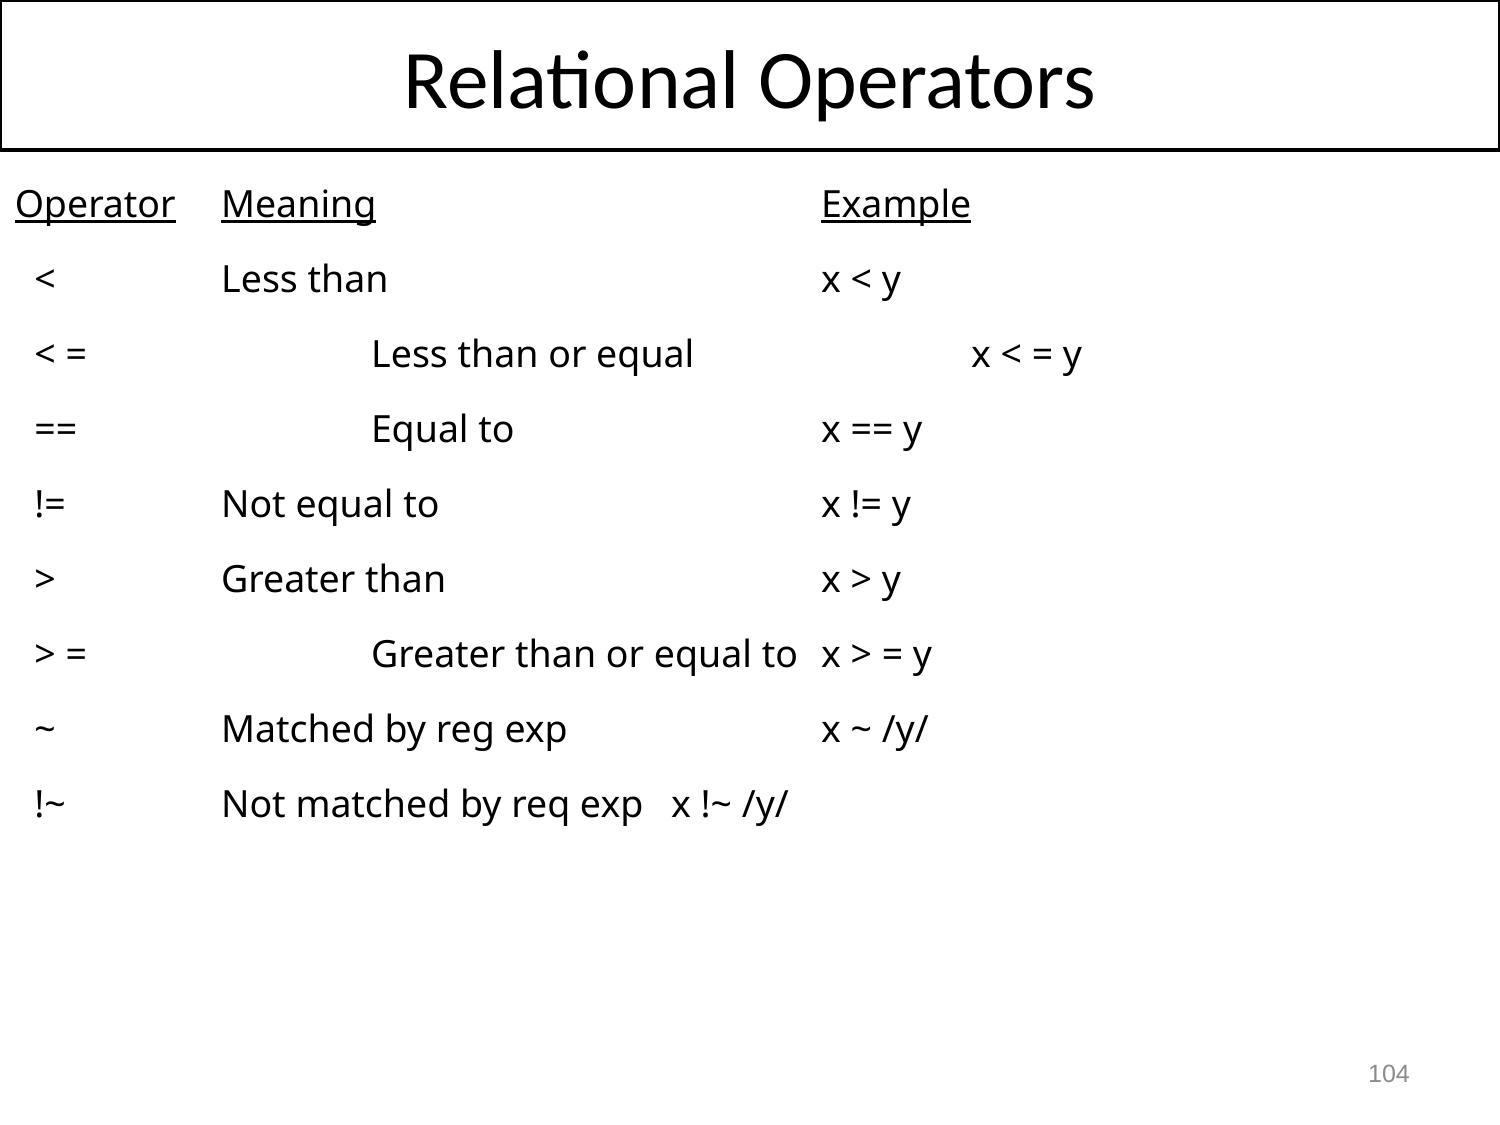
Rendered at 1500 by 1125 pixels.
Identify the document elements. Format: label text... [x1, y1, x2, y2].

text_box 104 [1074, 1042, 1425, 1103]
text_box Relational Operators [0, 0, 1500, 149]
text_box Operator Meaning Example < Less than x < y < = Less than or equal x < = y == Equal to x == y != Not equal to x != y > Greater than x > y > = Greater than or equal to x > = y ~ Matched by reg exp x ~ /y/ !~ Not matched by req exp x !~ /y/ [0, 149, 1500, 1125]
